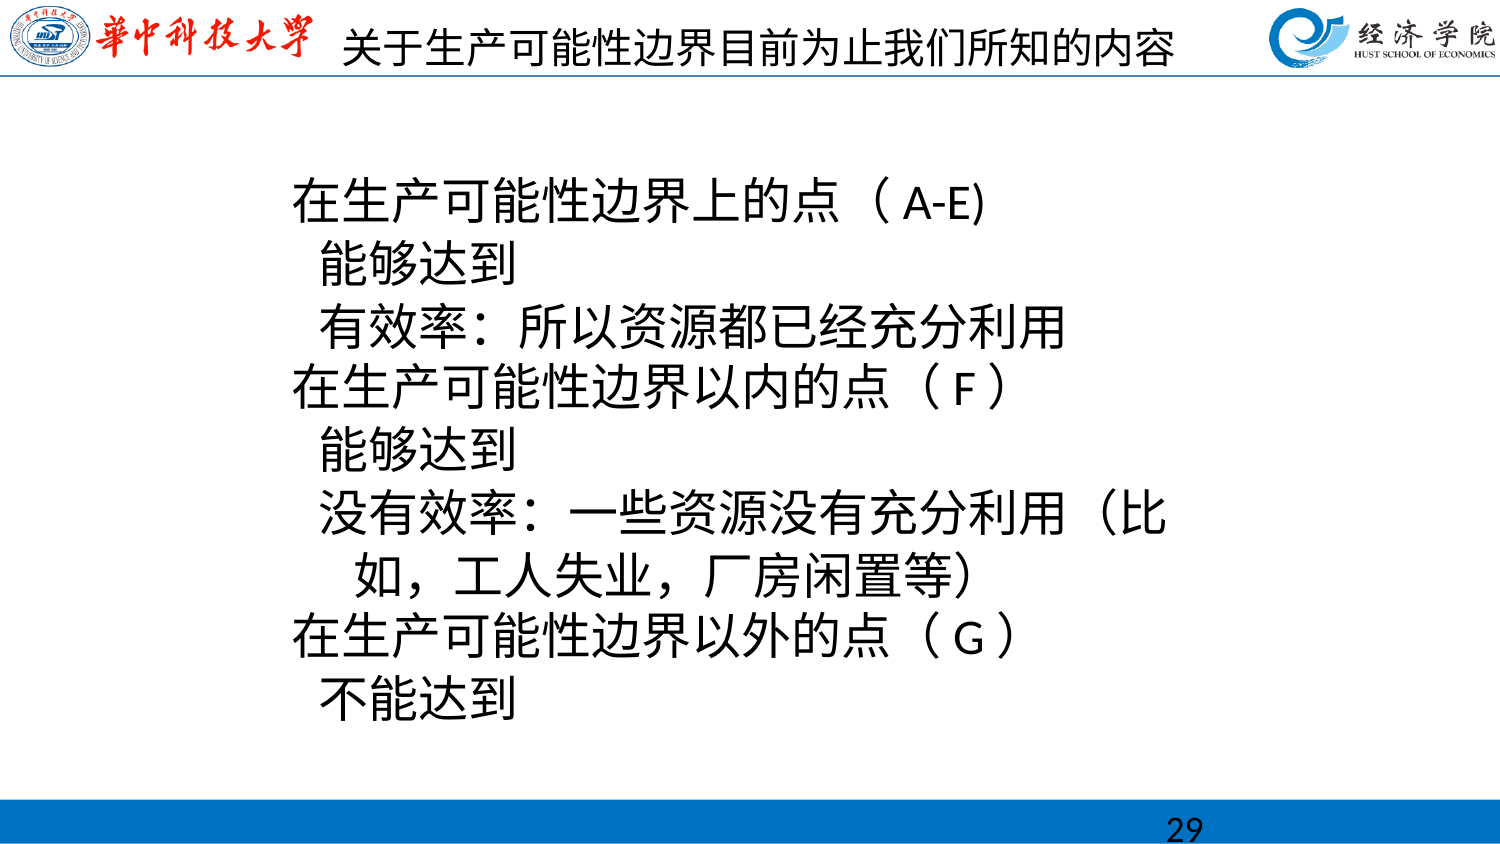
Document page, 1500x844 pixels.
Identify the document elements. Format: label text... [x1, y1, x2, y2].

picture [5, 0, 198, 71]
slide_number 29 [1150, 797, 1500, 843]
text_box 在生产可能性边界上的点（A-E) 能够达到 有效率：所以资源都已经充分利用 在生产可能性边界以内的点（F） 能够达到 没有效率：一些资源没有充分利用（比如，工人失业，厂房闲置等） 在生产可能性边界以外的点（G） 不能达到 [276, 161, 1216, 735]
picture [1294, 8, 1495, 68]
title 关于生产可能性边界目前为止我们所知的内容 [198, 0, 1294, 113]
